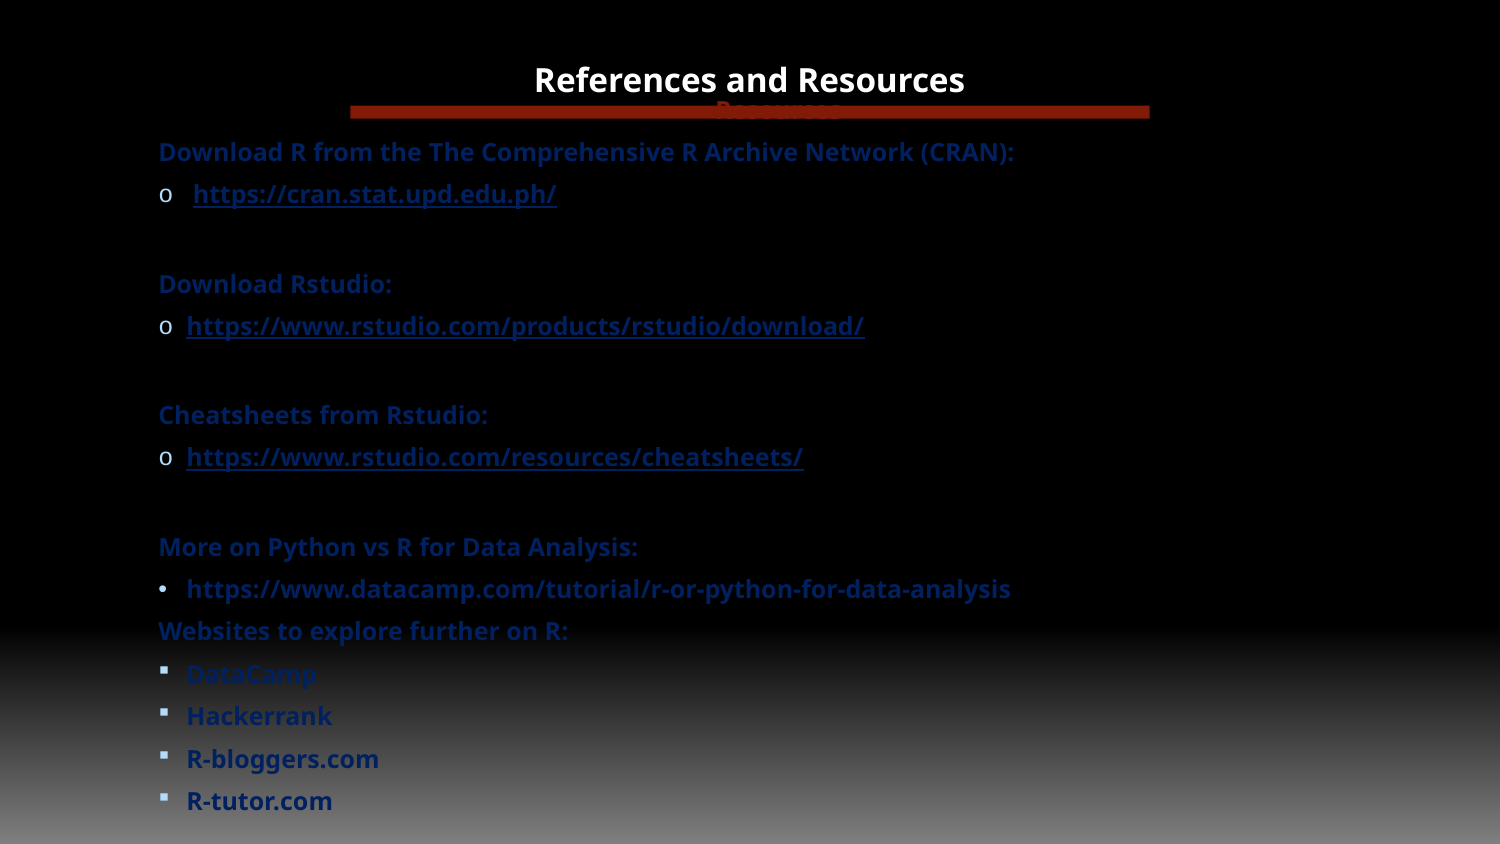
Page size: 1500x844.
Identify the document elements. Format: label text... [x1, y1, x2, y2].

text_box [350, 105, 1150, 119]
title References and Resources [117, 44, 1383, 79]
subtitle Resources Download R from the The Comprehensive R Archive Network (CRAN): https://cran.stat.upd.edu.ph/ Download Rstudio: https://www.rstudio.com/products/rstudio/download/ Cheatsheets from Rstudio: https://www.rstudio.com/resources/cheatsheets/ More on Python vs R for Data Analysis: https://www.datacamp.com/tutorial/r-or-python-for-data-analysis Websites to explore further on R: DataCamp Hackerrank R-bloggers.com R-tutor.com [117, 79, 1414, 765]
